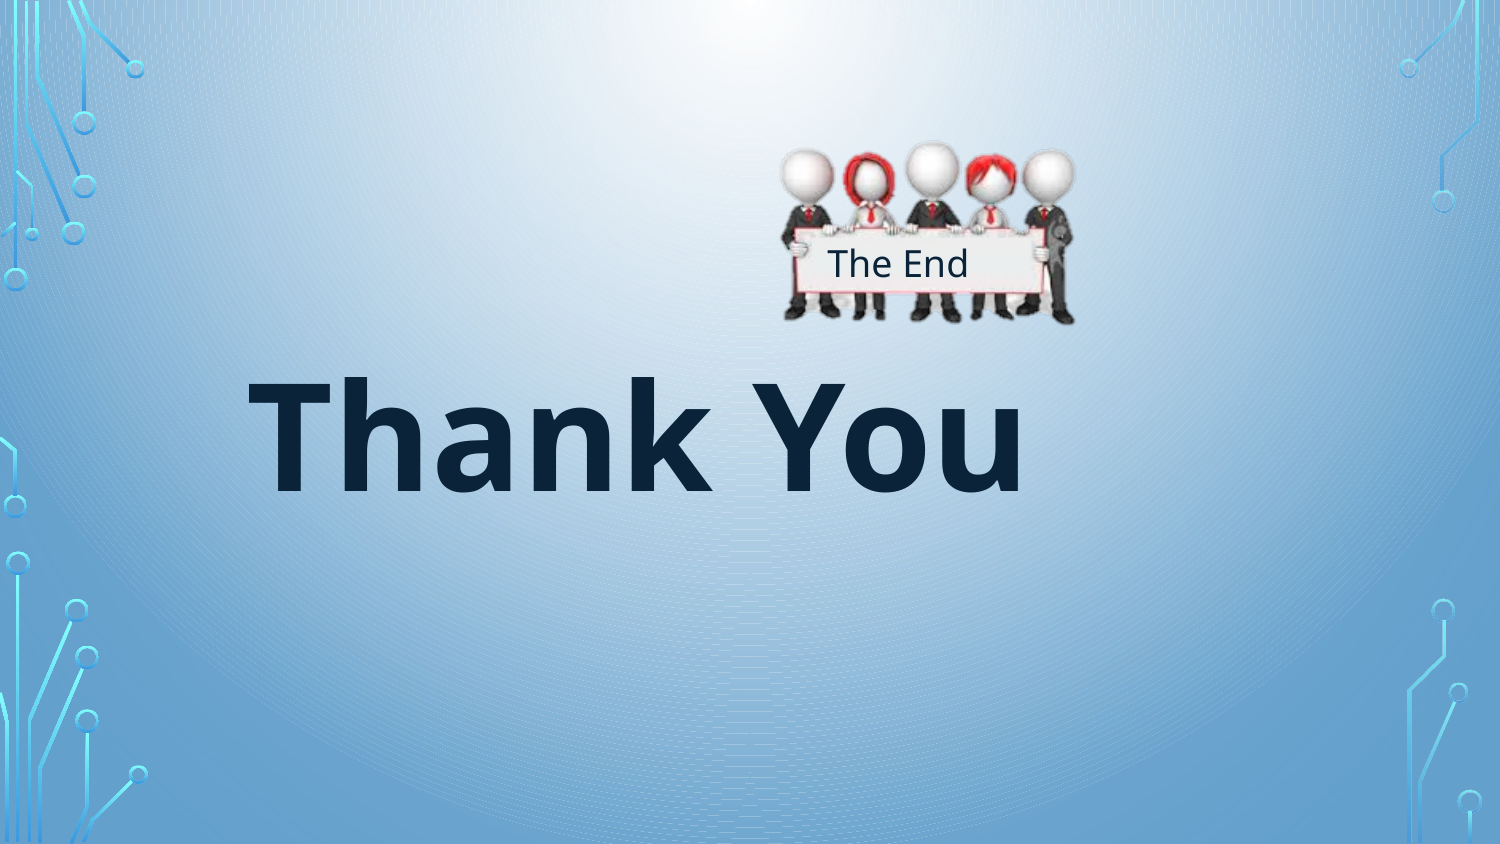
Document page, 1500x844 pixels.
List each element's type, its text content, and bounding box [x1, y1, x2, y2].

text_box Thank You [231, 334, 1268, 530]
picture [749, 85, 1108, 416]
